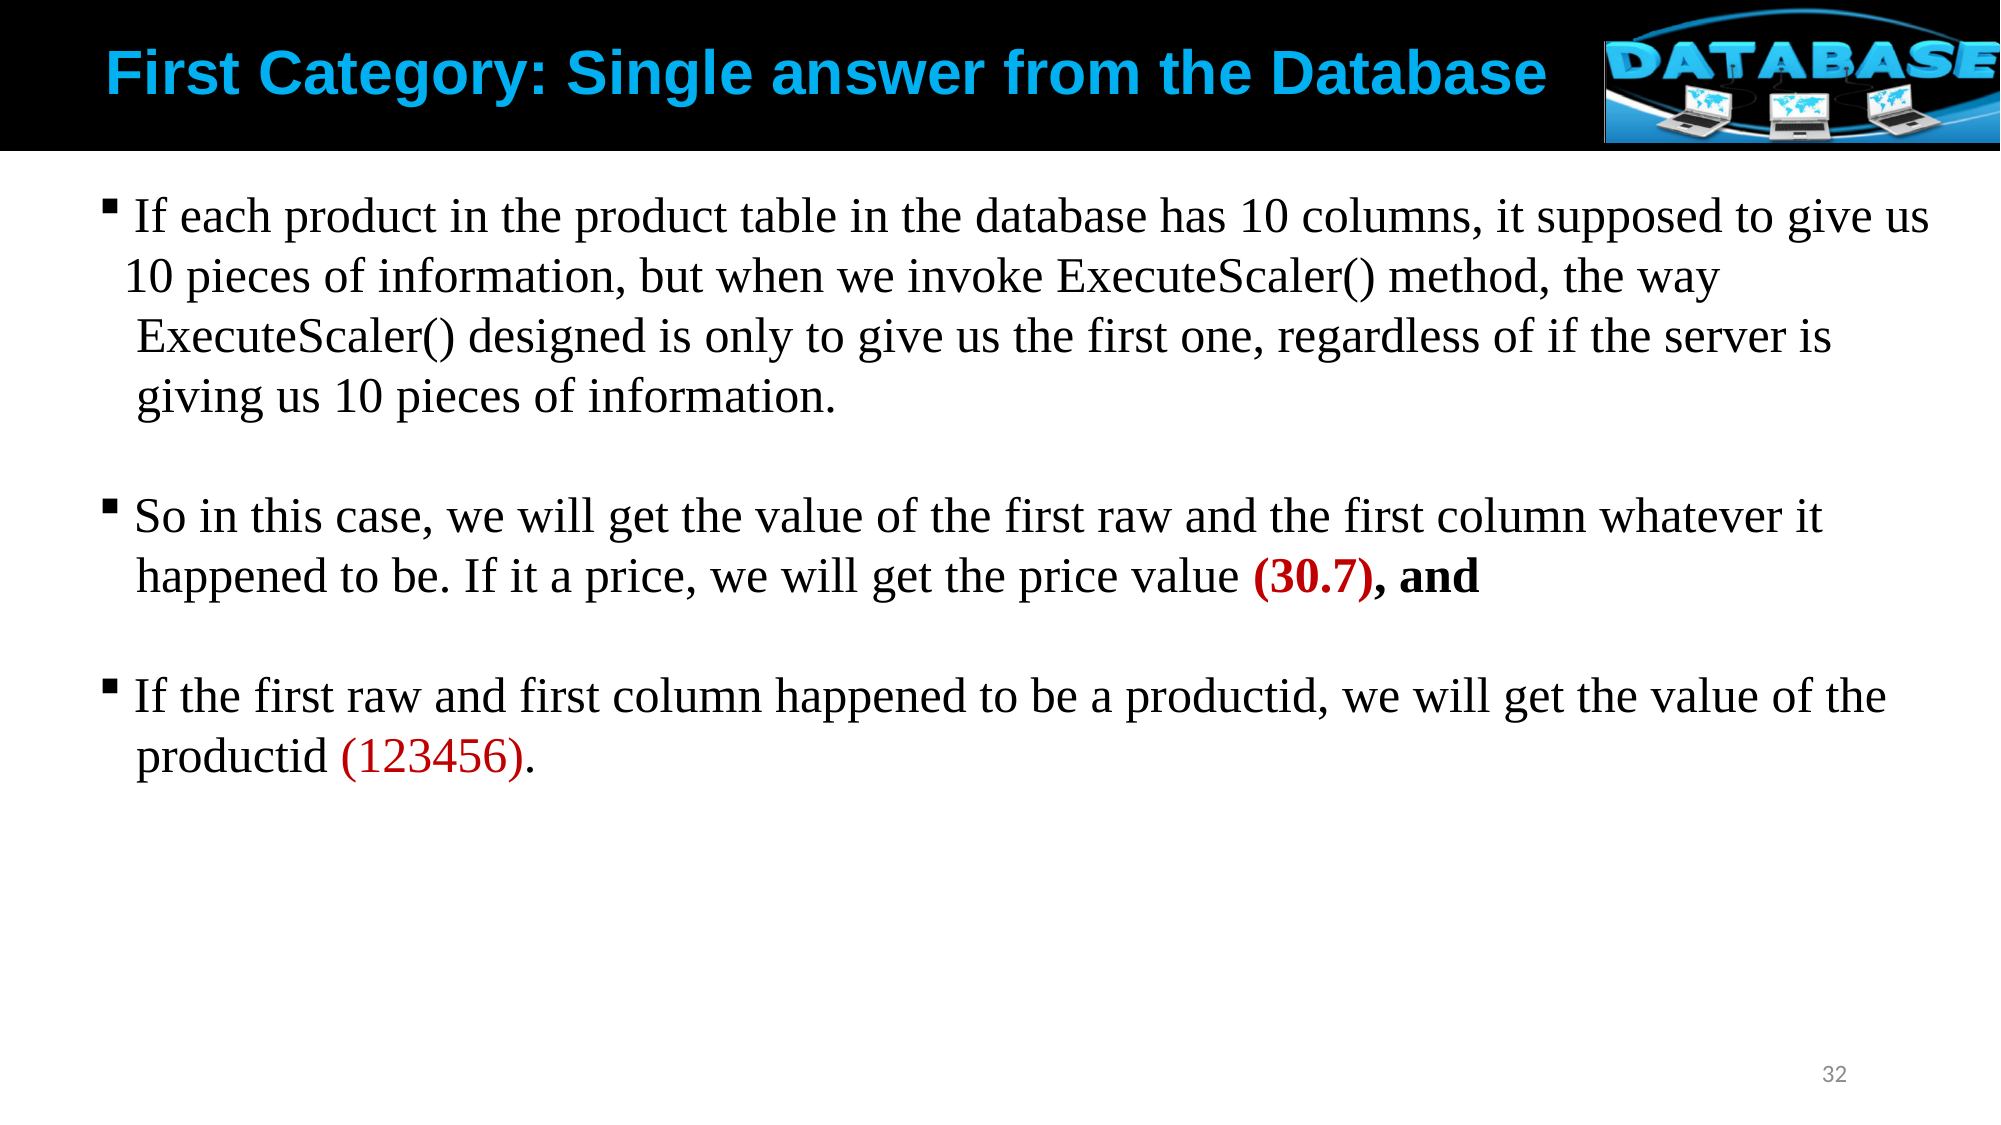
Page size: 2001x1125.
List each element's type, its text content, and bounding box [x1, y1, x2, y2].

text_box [0, 0, 2000, 150]
text_box If each product in the product table in the database has 10 columns, it supposed to give us 10 pieces of information, but when we invoke ExecuteScaler() method, the way ExecuteScaler() designed is only to give us the first one, regardless of if the server is giving us 10 pieces of information. So in this case, we will get the value of the first raw and the first column whatever it happened to be. If it a price, we will get the price value (30.7), and If the first raw and first column happened to be a productid, we will get the value of the productid (123456). [83, 174, 1967, 790]
slide_number 32 [1412, 1042, 1863, 1103]
